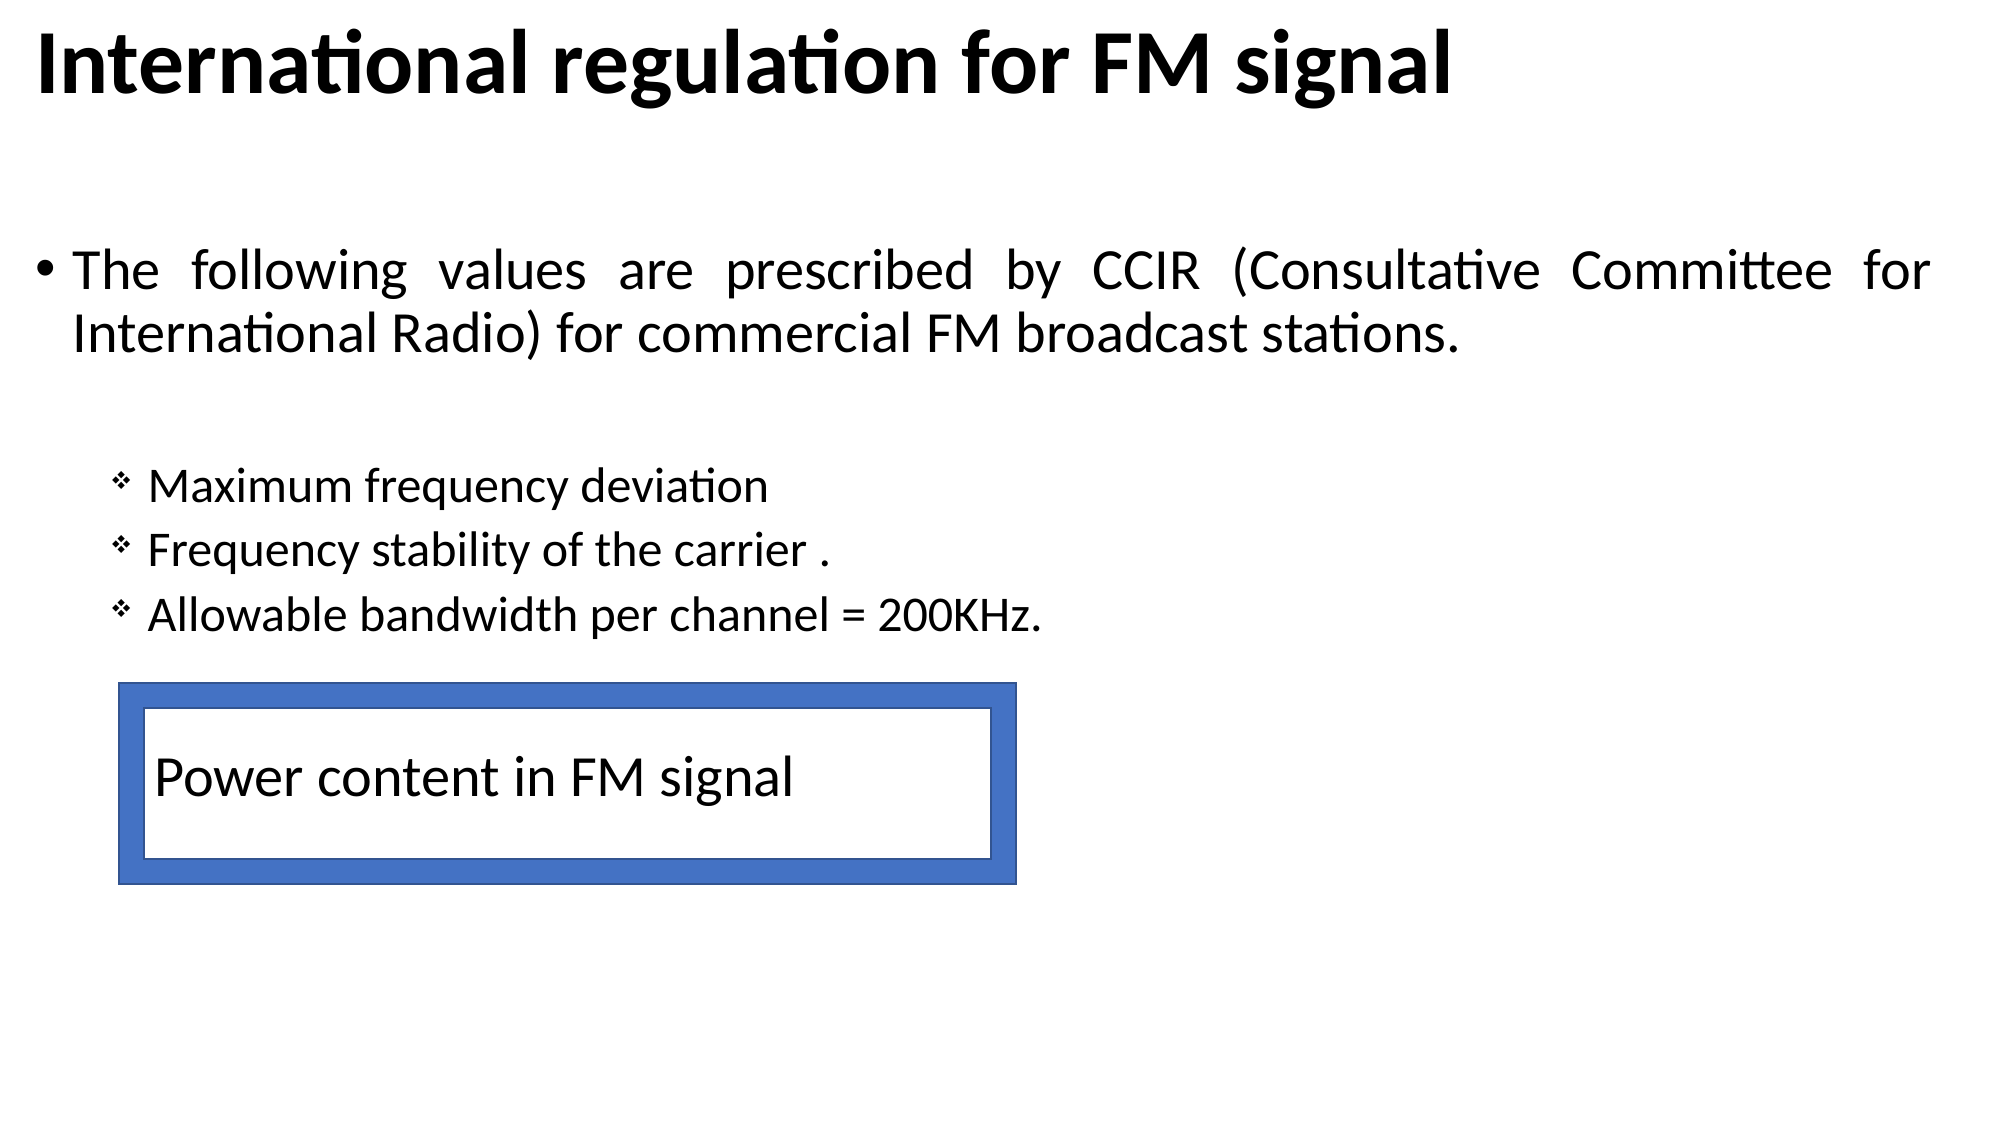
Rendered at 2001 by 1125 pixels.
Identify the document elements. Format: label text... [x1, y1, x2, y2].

title International regulation for FM signal [20, 15, 1731, 112]
text_box [118, 682, 1017, 885]
